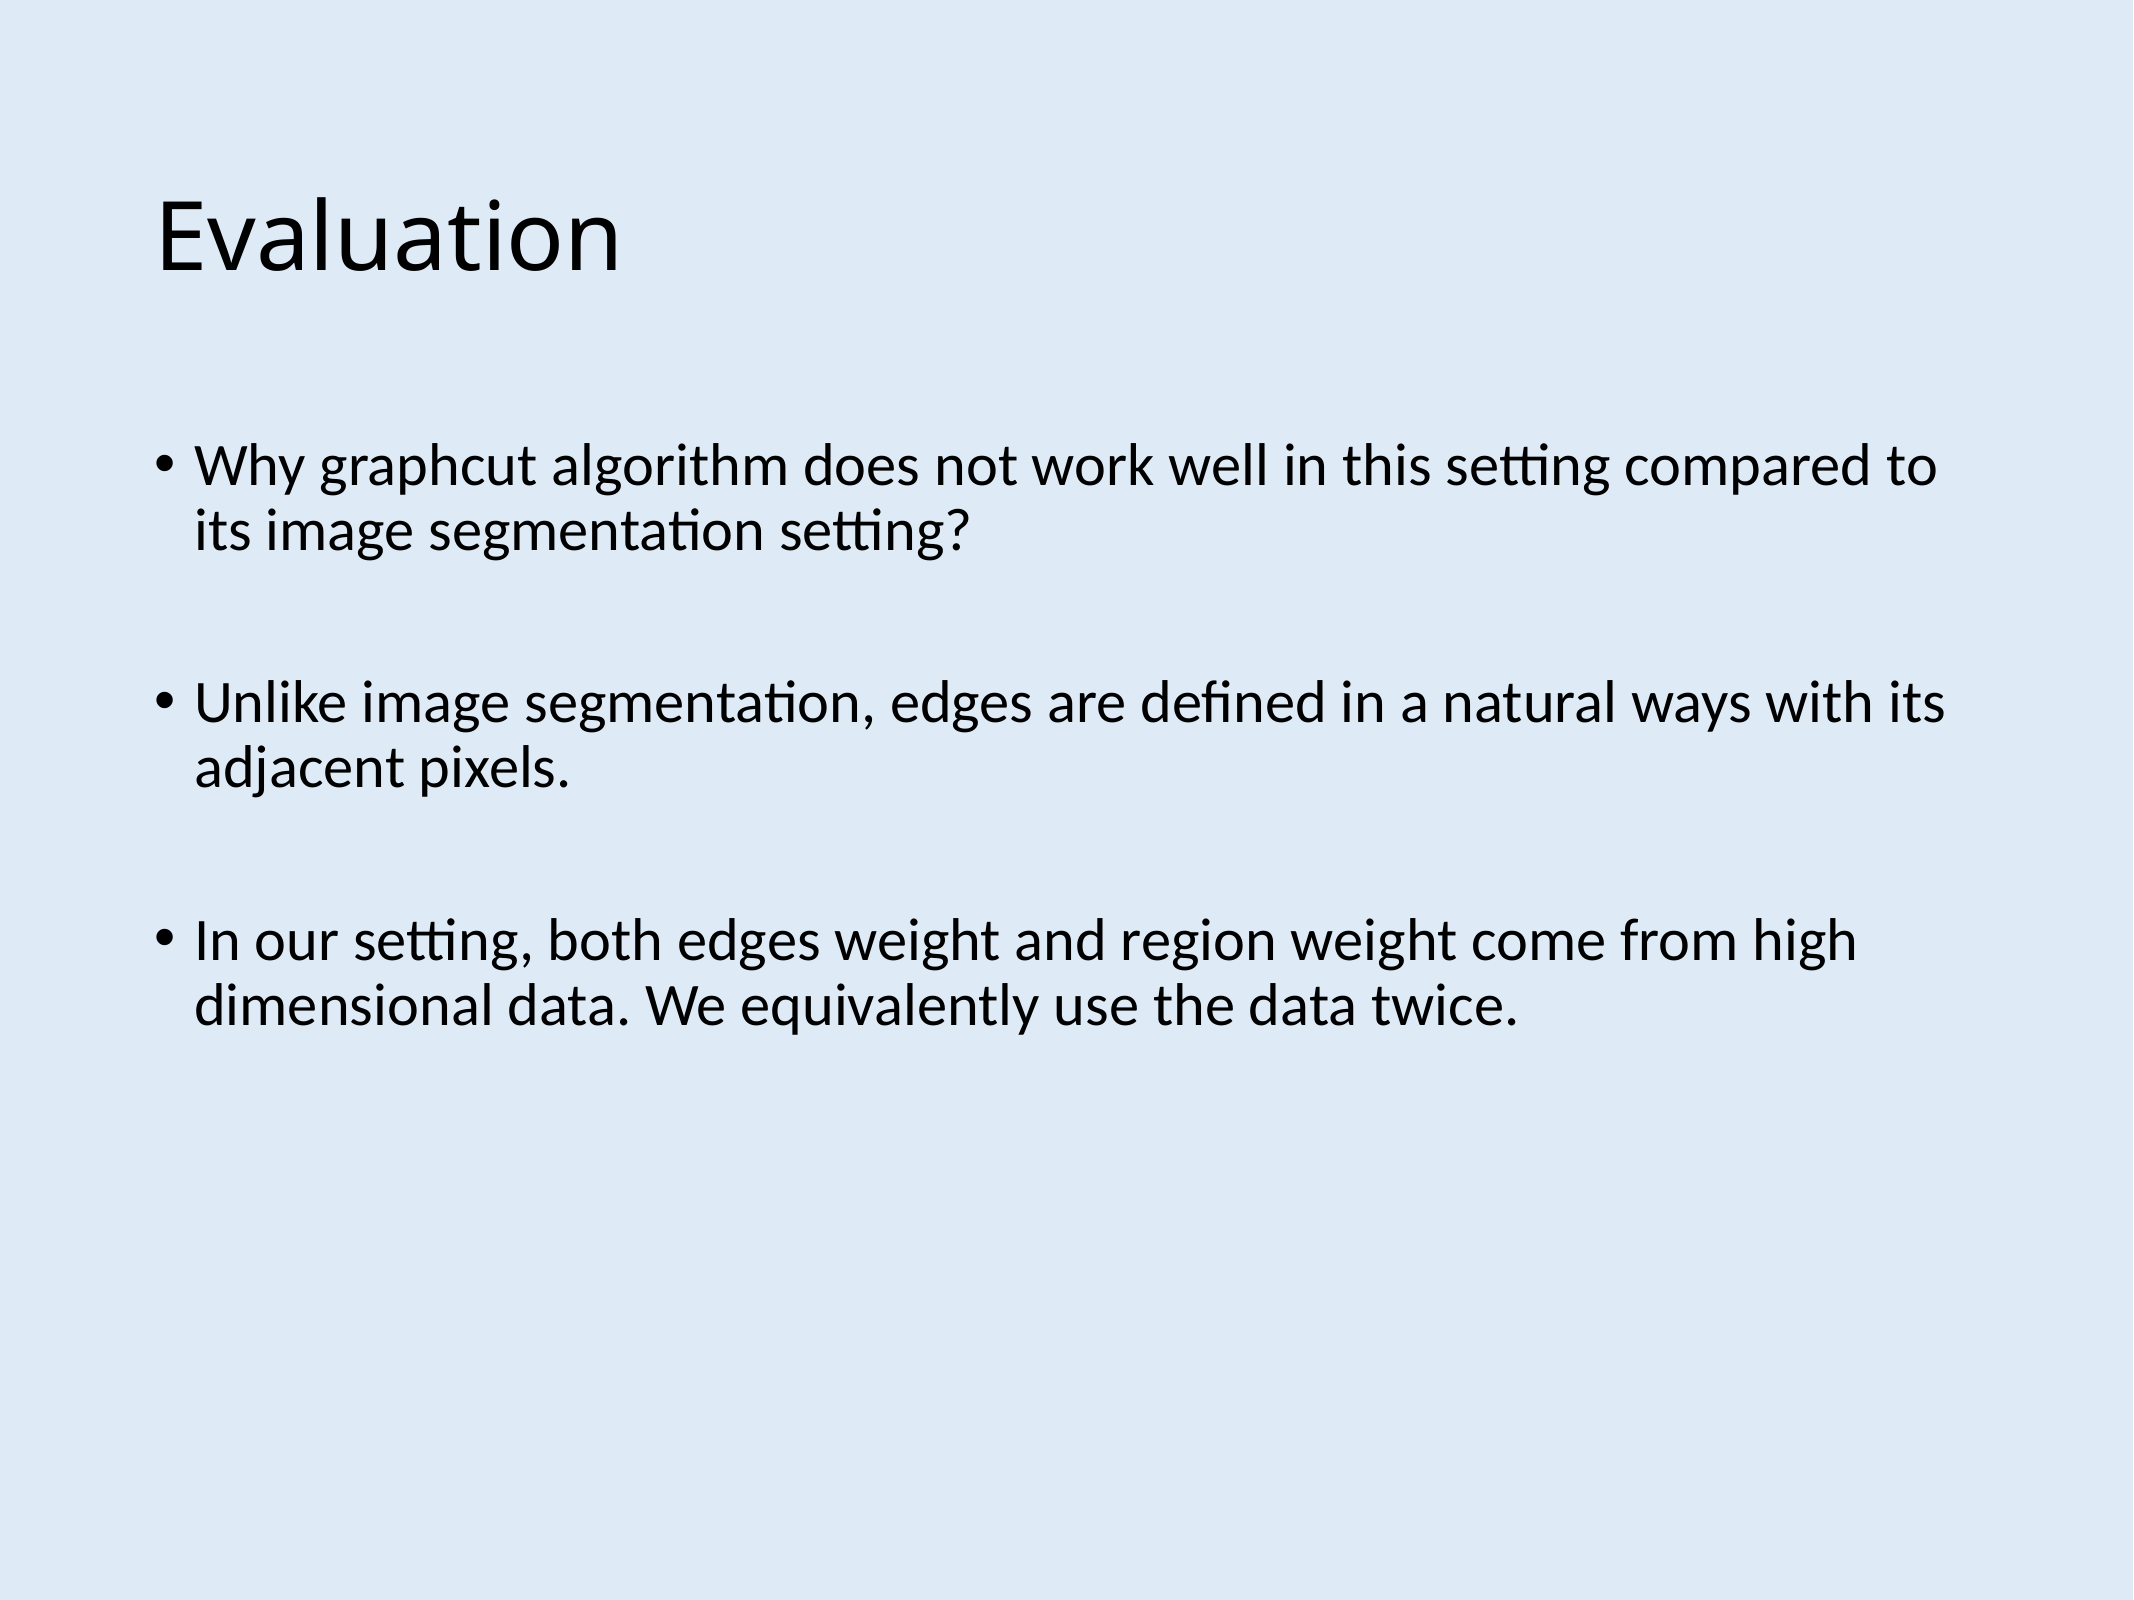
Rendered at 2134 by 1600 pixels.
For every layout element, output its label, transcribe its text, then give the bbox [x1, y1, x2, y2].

title Evaluation [146, 84, 1988, 395]
list Why graphcut algorithm does not work well in this setting compared to its image segmentation setting? Unlike image segmentation, edges are defined in a natural ways with its adjacent pixels. In our setting, both edges weight and region weight come from high dimensional data. We equivalently use the data twice. [146, 425, 1988, 1442]
